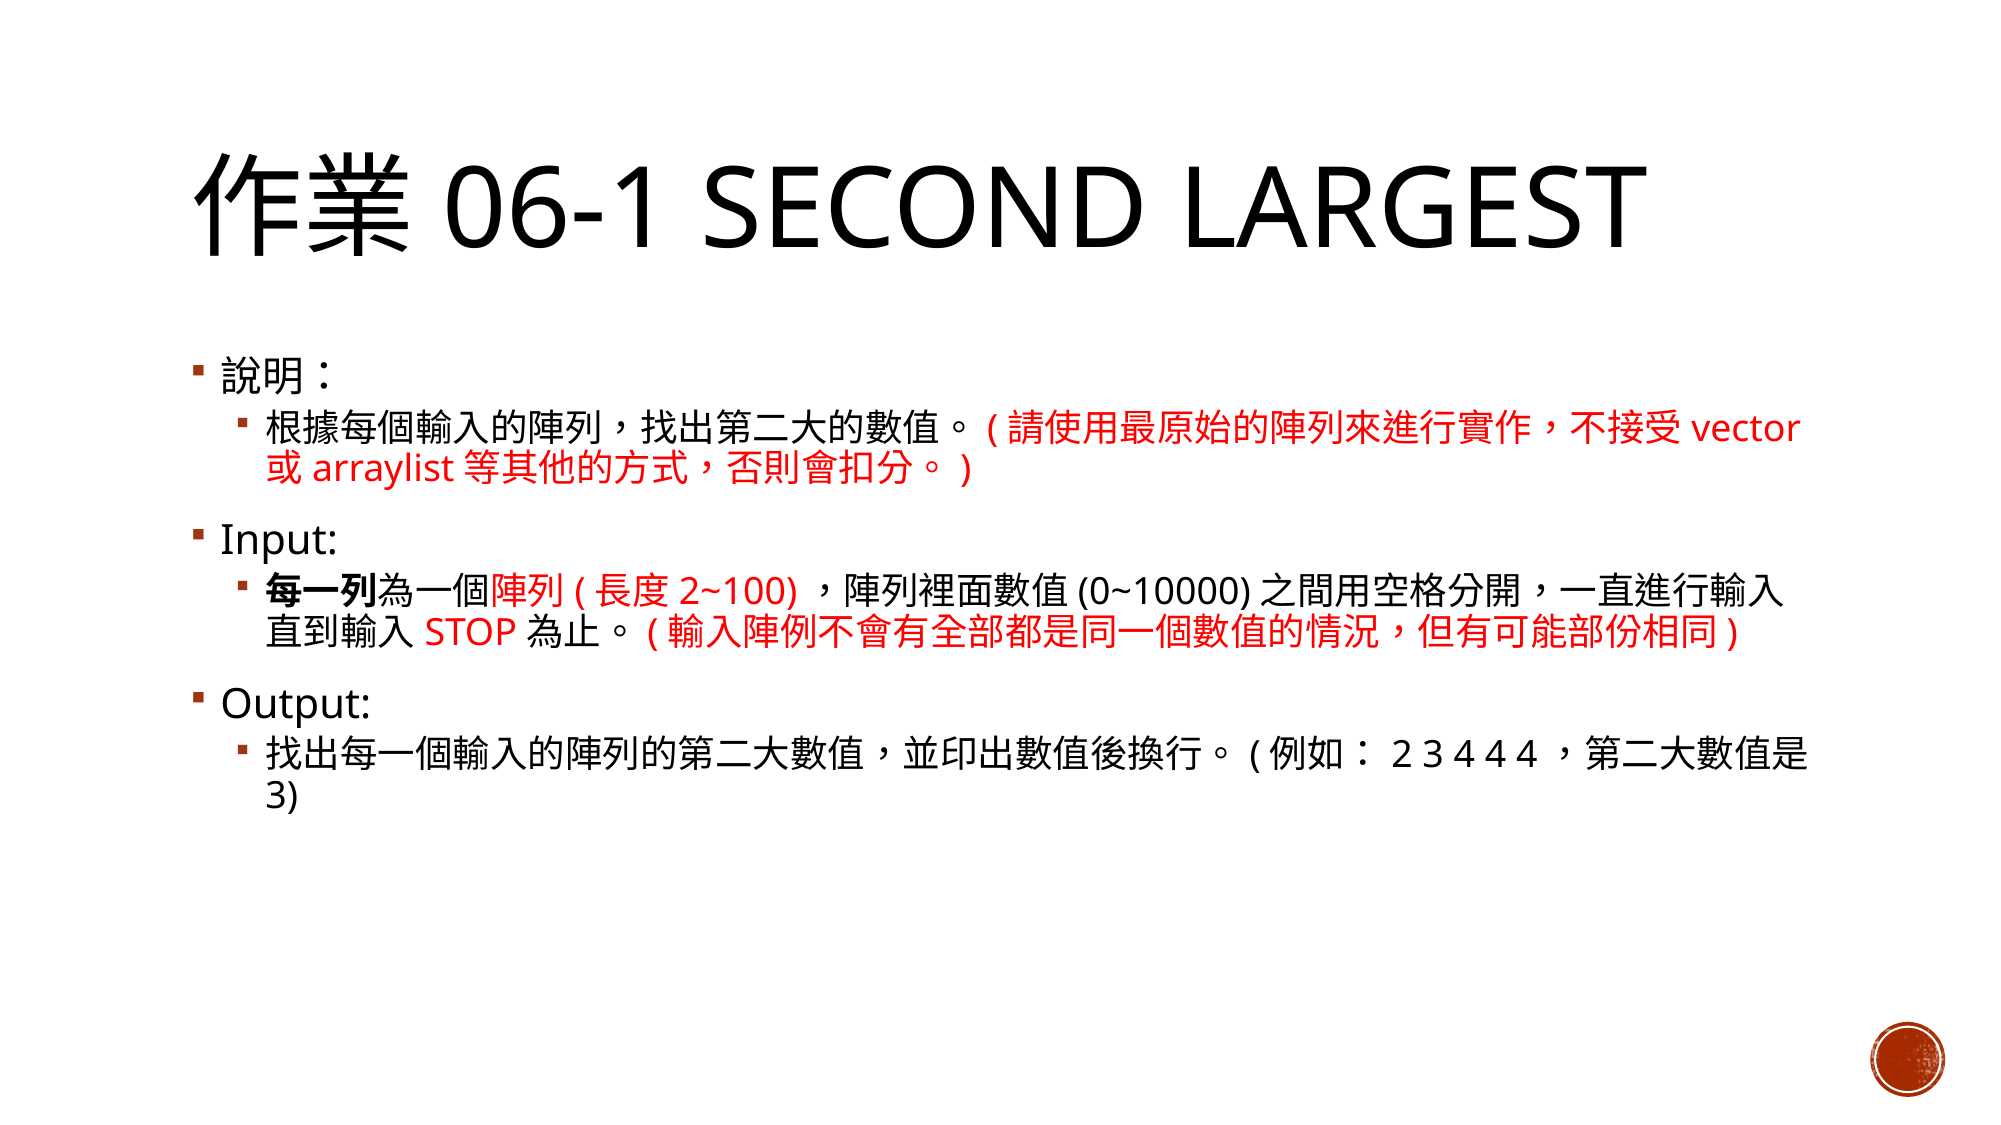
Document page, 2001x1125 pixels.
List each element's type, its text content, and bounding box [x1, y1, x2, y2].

title 作業06-1 Second largest [175, 79, 1826, 344]
list 說明： 根據每個輸入的陣列，找出第二大的數值。(請使用最原始的陣列來進行實作，不接受vector或arraylist等其他的方式，否則會扣分。) Input: 每一列為一個陣列(長度2~100)，陣列裡面數值(0~10000)之間用空格分開，一直進行輸入直到輸入STOP為止。(輸入陣例不會有全部都是同一個數值的情況，但有可能部份相同) Output: 找出每一個輸入的陣列的第二大數值，並印出數值後換行。(例如：2 3 4 4 4，第二大數值是3) [175, 348, 1826, 1013]
